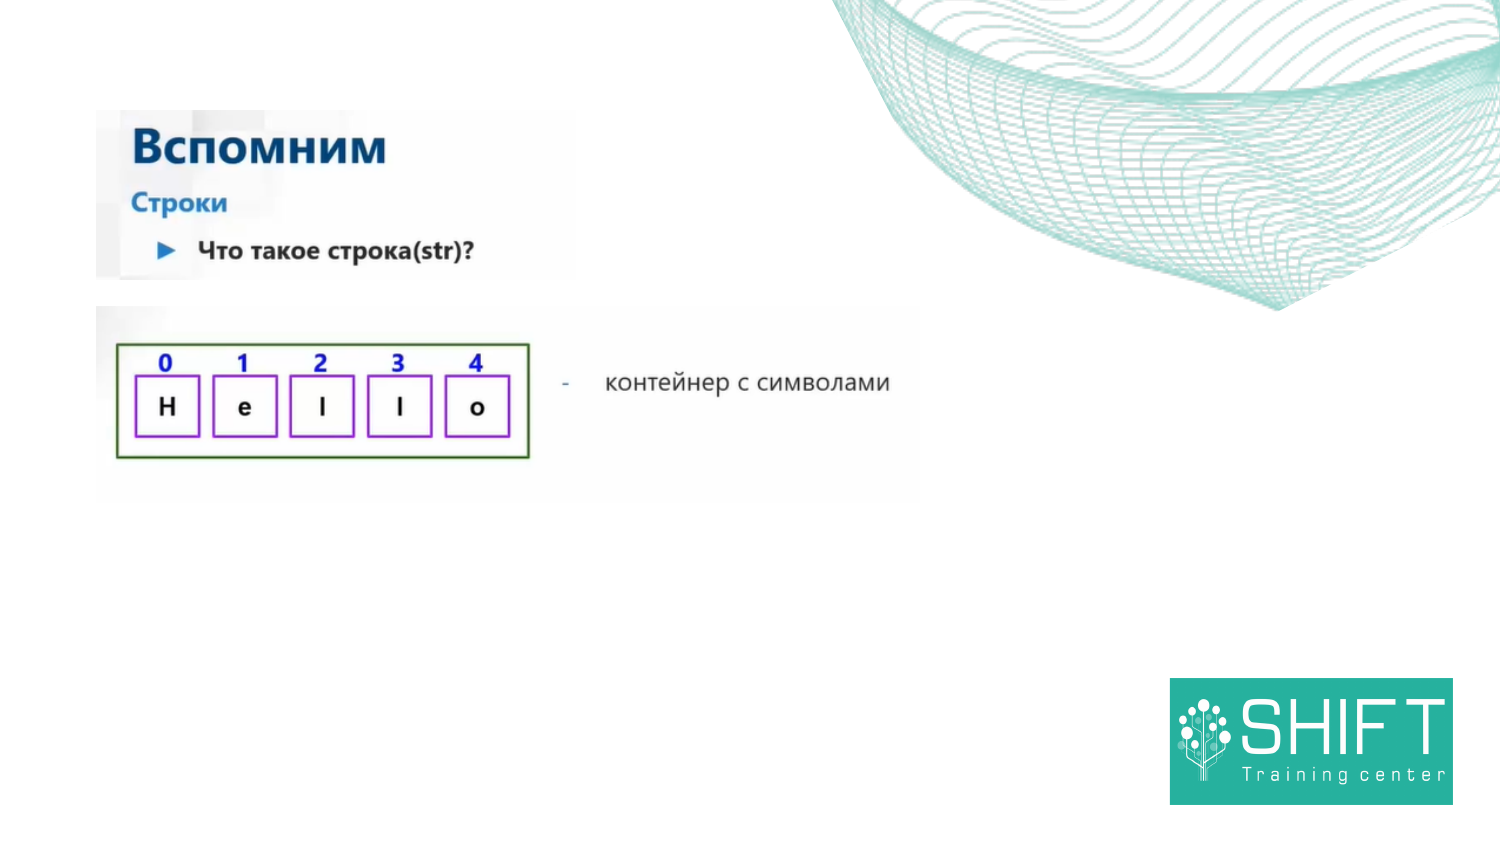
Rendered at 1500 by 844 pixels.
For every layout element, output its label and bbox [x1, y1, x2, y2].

picture [96, 110, 576, 280]
picture [1169, 678, 1453, 805]
picture [96, 306, 920, 503]
